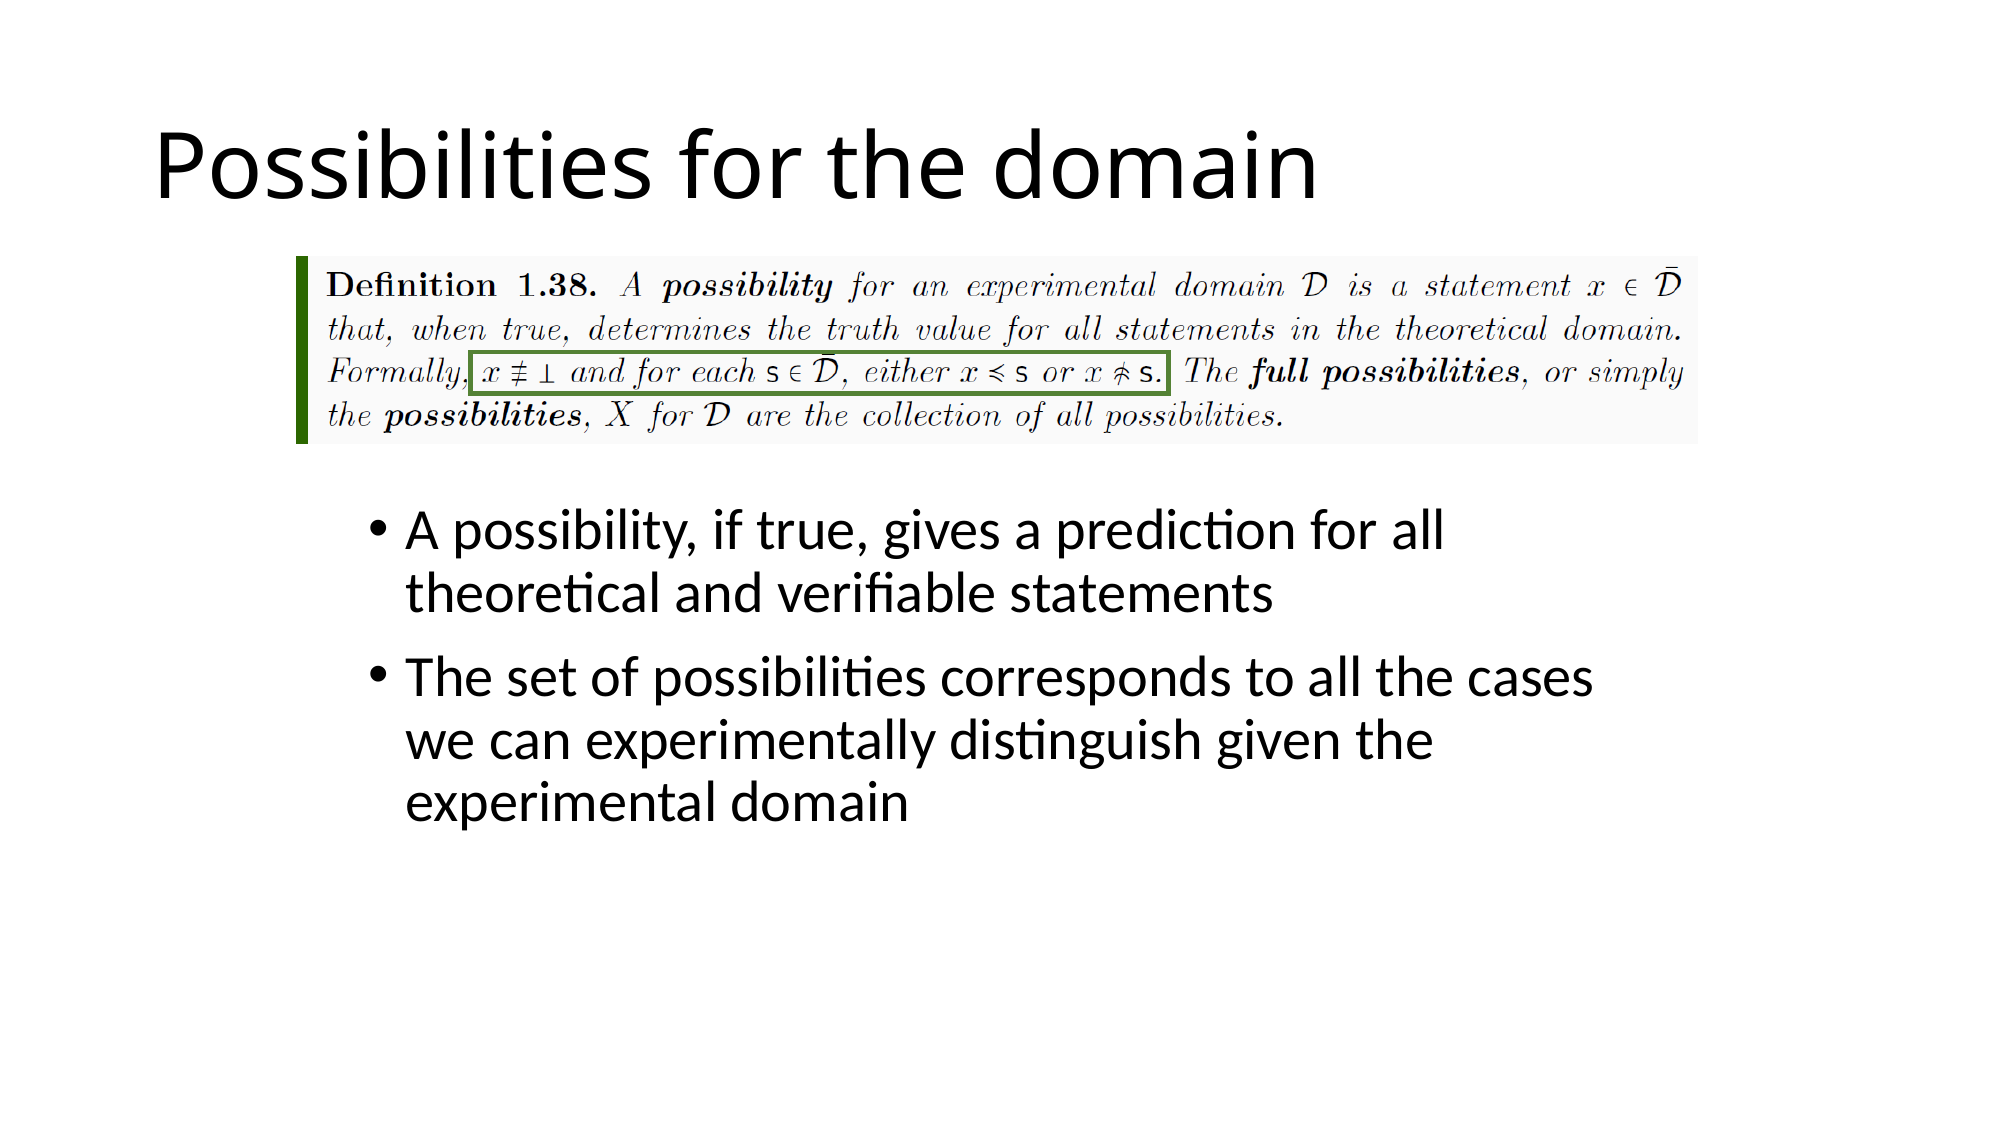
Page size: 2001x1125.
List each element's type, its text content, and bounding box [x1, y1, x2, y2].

title Possibilities for the domain [137, 59, 1863, 278]
list A possibility, if true, gives a prediction for all theoretical and verifiable statements The set of possibilities corresponds to all the cases we can experimentally distinguish given the experimental domain [353, 491, 1647, 1014]
picture [285, 256, 1712, 444]
